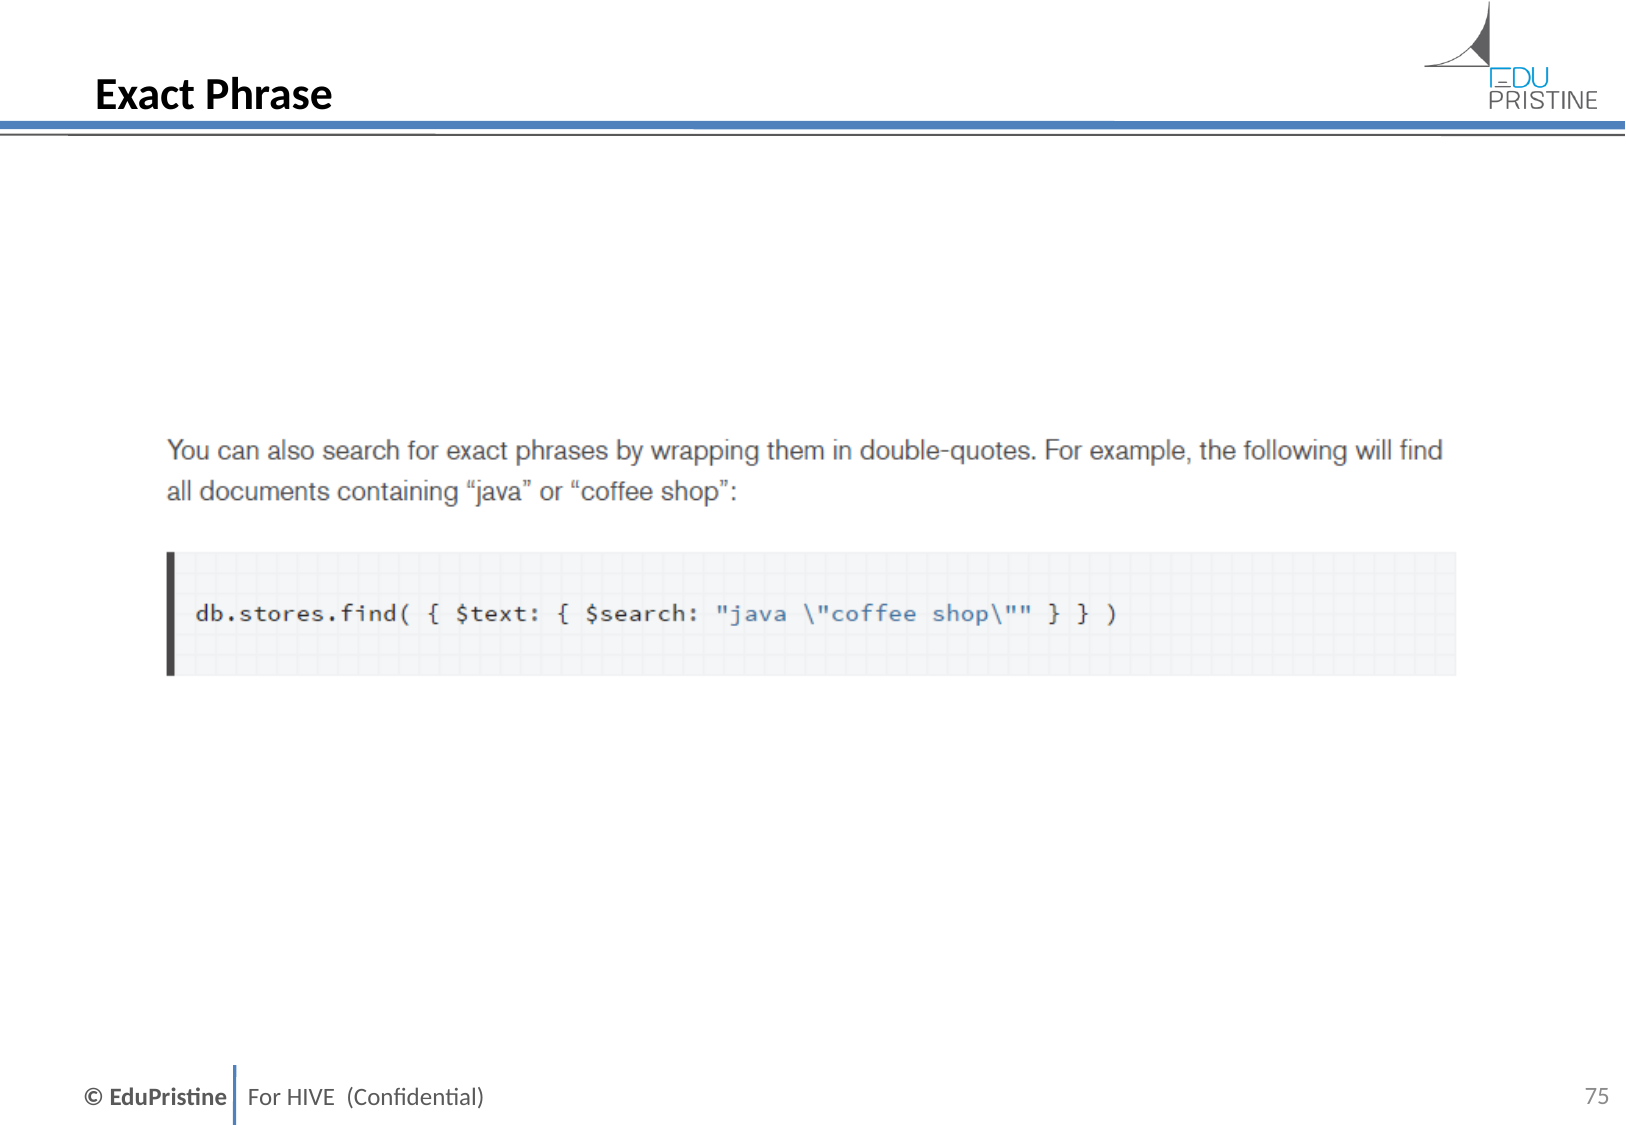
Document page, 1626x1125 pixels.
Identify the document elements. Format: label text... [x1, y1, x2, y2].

picture [1424, 1, 1597, 109]
picture [155, 430, 1469, 695]
title Exact Phrase [87, 10, 1416, 126]
slide_number 74 [1543, 1065, 1625, 1125]
